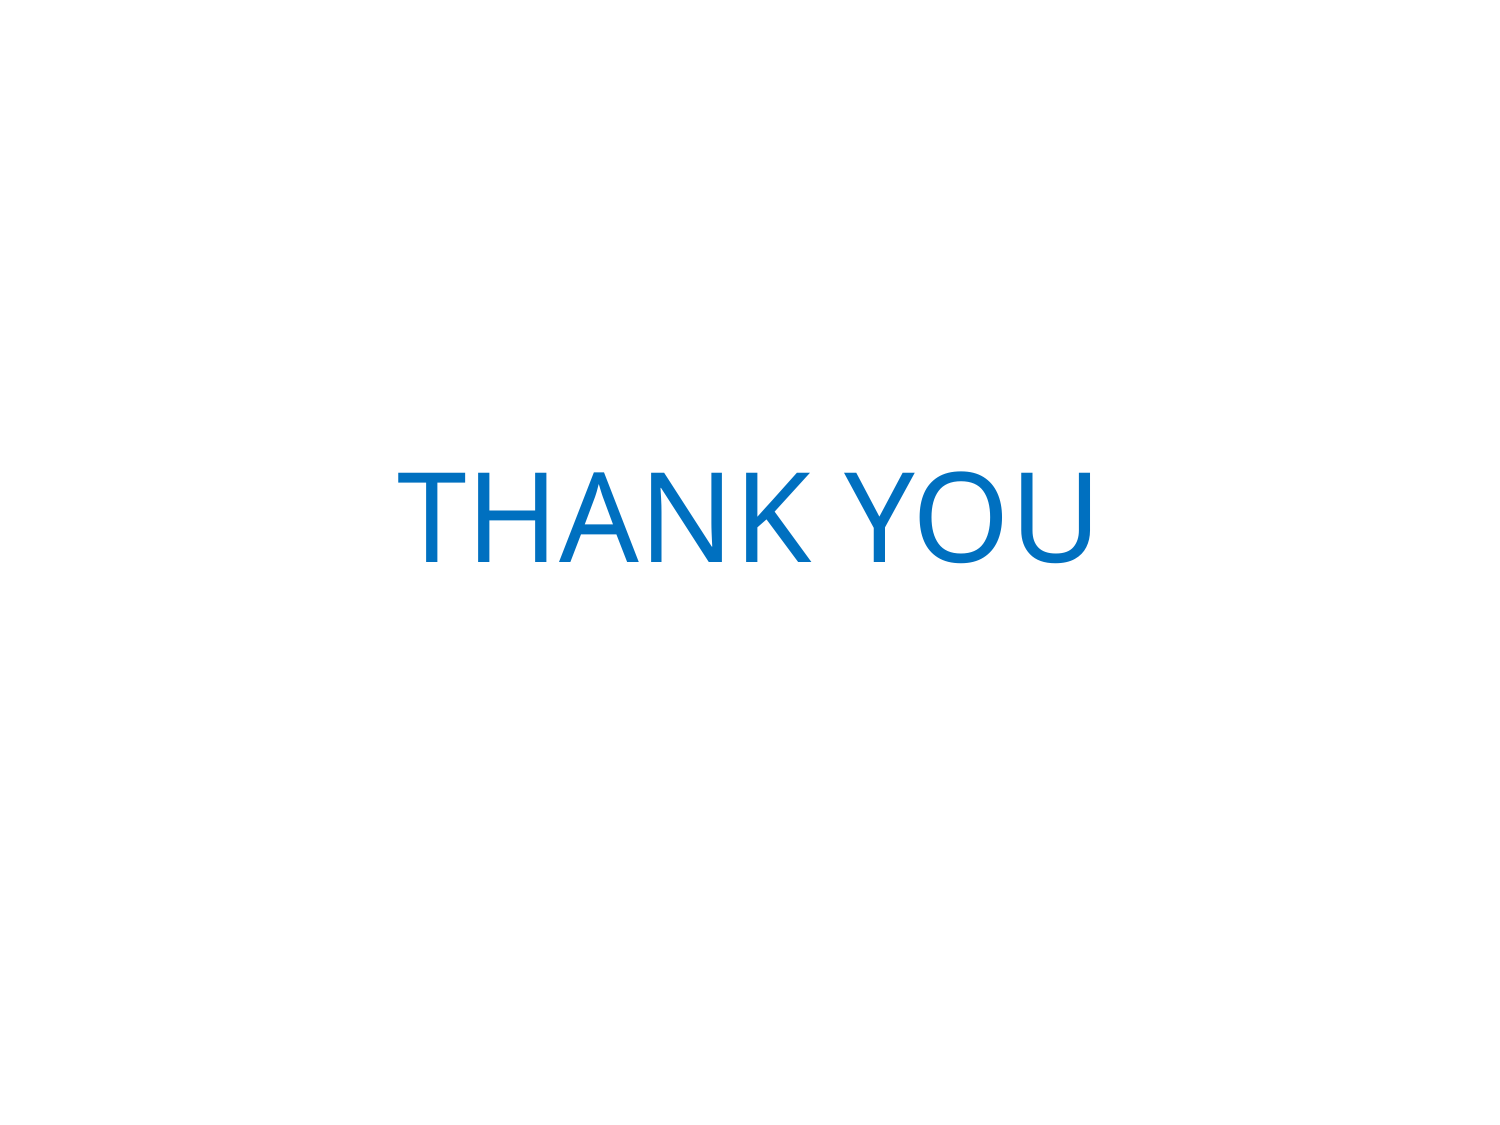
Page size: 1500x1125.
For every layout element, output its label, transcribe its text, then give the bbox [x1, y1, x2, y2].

text_box THANK YOU [74, 462, 1425, 563]
